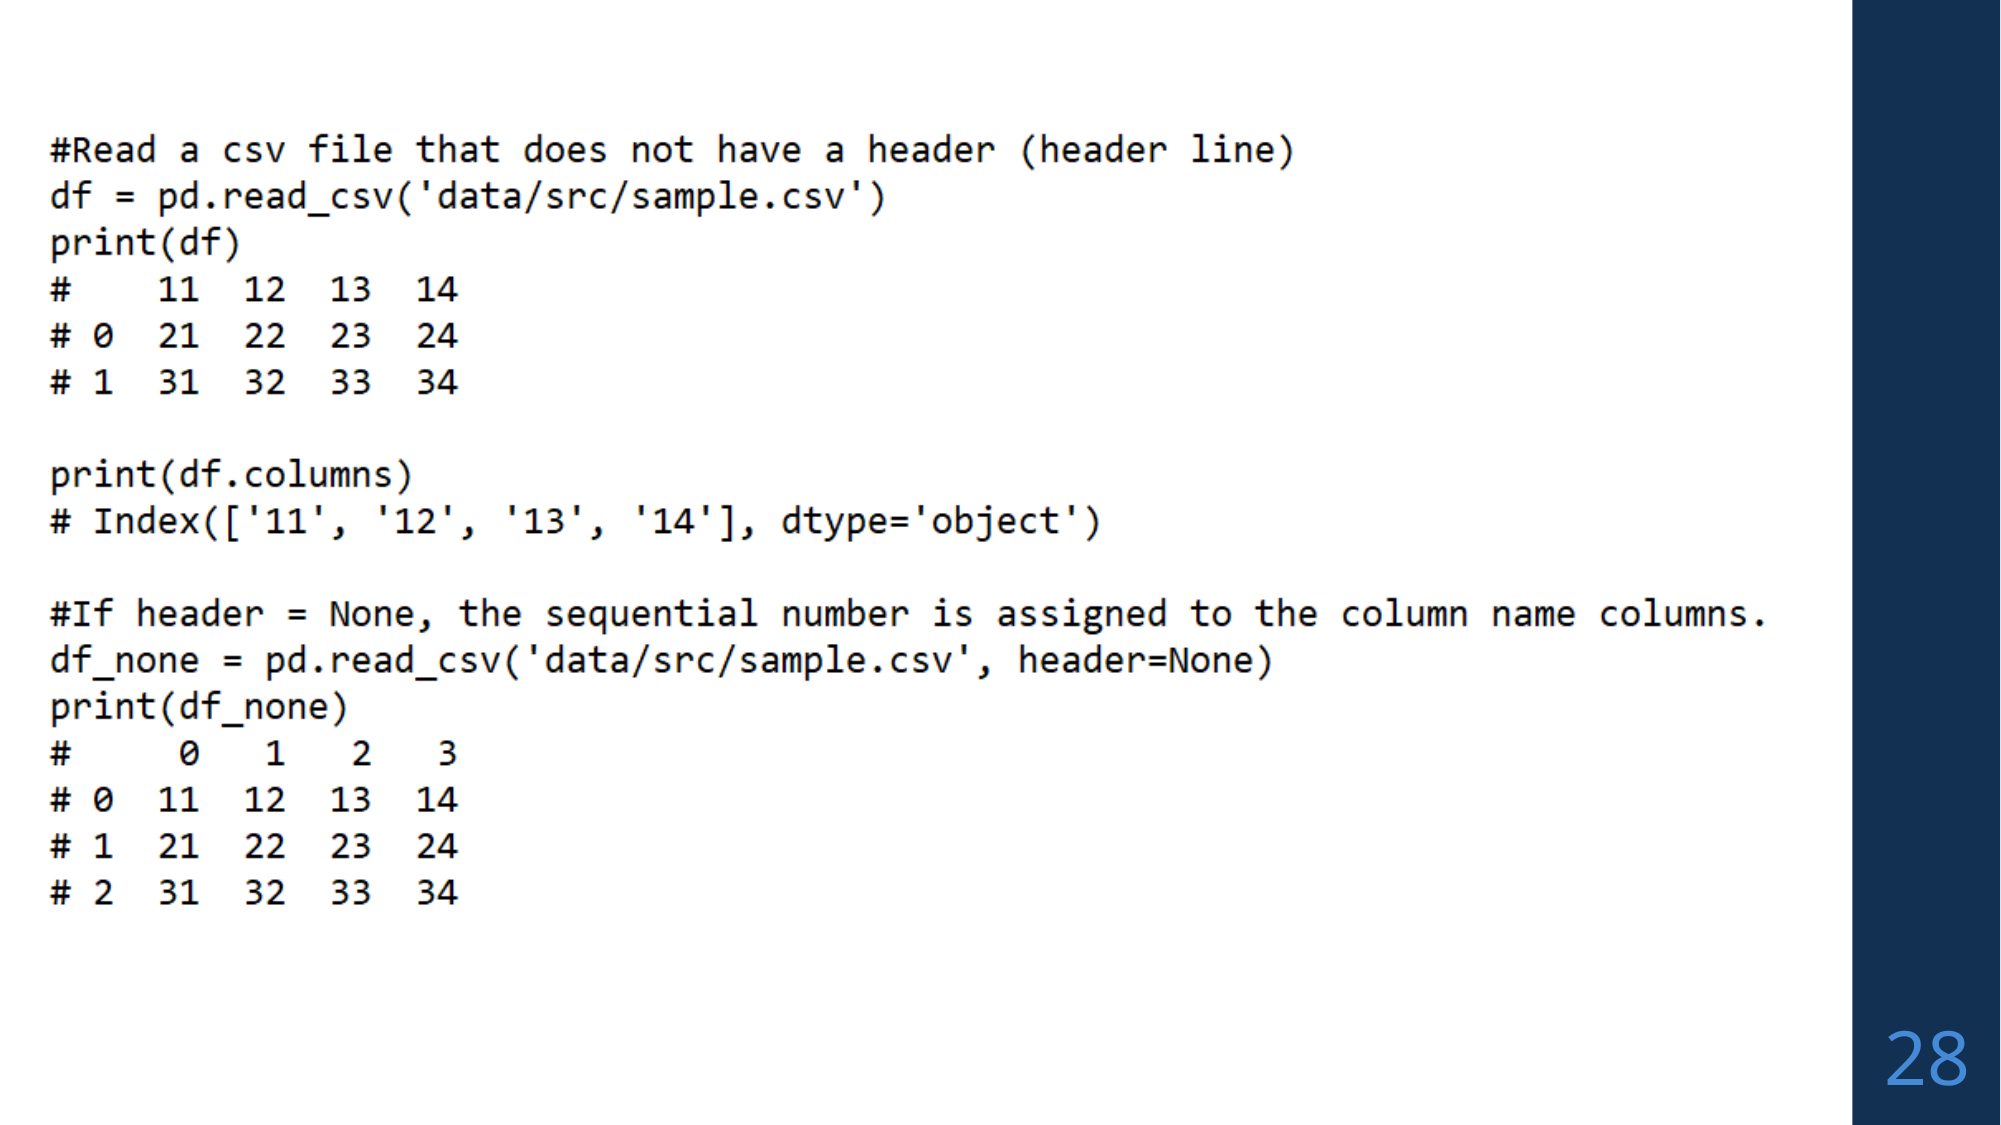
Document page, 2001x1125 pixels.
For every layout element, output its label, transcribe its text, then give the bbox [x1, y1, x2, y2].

picture [39, 126, 1785, 933]
slide_number 28 [1852, 1012, 2000, 1110]
